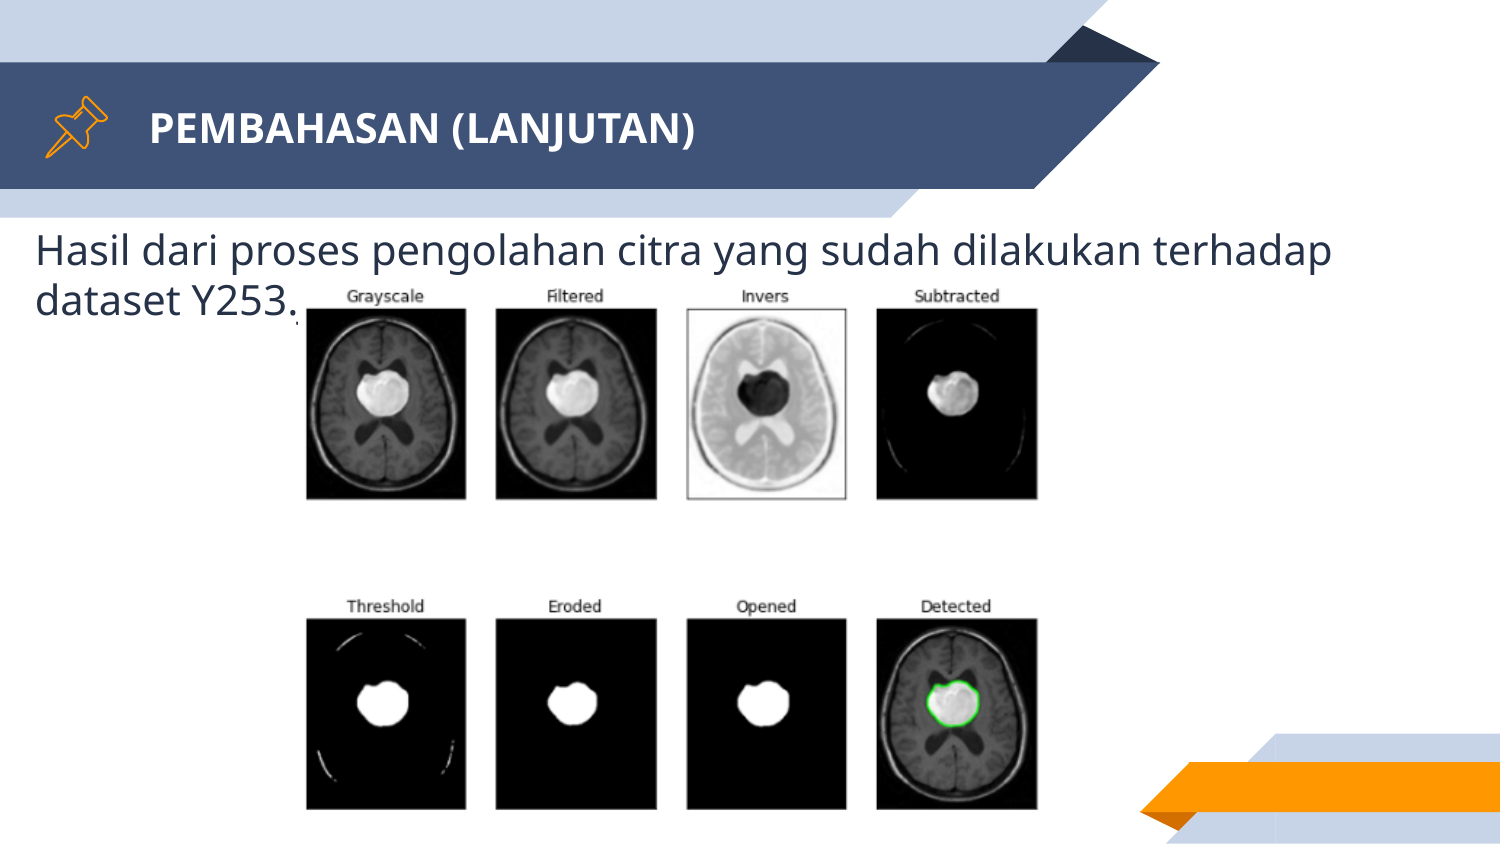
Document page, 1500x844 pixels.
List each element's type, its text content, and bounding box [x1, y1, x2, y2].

list Hasil dari proses pengolahan citra yang sudah dilakukan terhadap dataset Y253.jpg: [0, 190, 1385, 762]
title PEMBAHASAN (LANJUTAN) [133, 64, 1035, 190]
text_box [45, 96, 108, 158]
picture [298, 279, 1050, 827]
